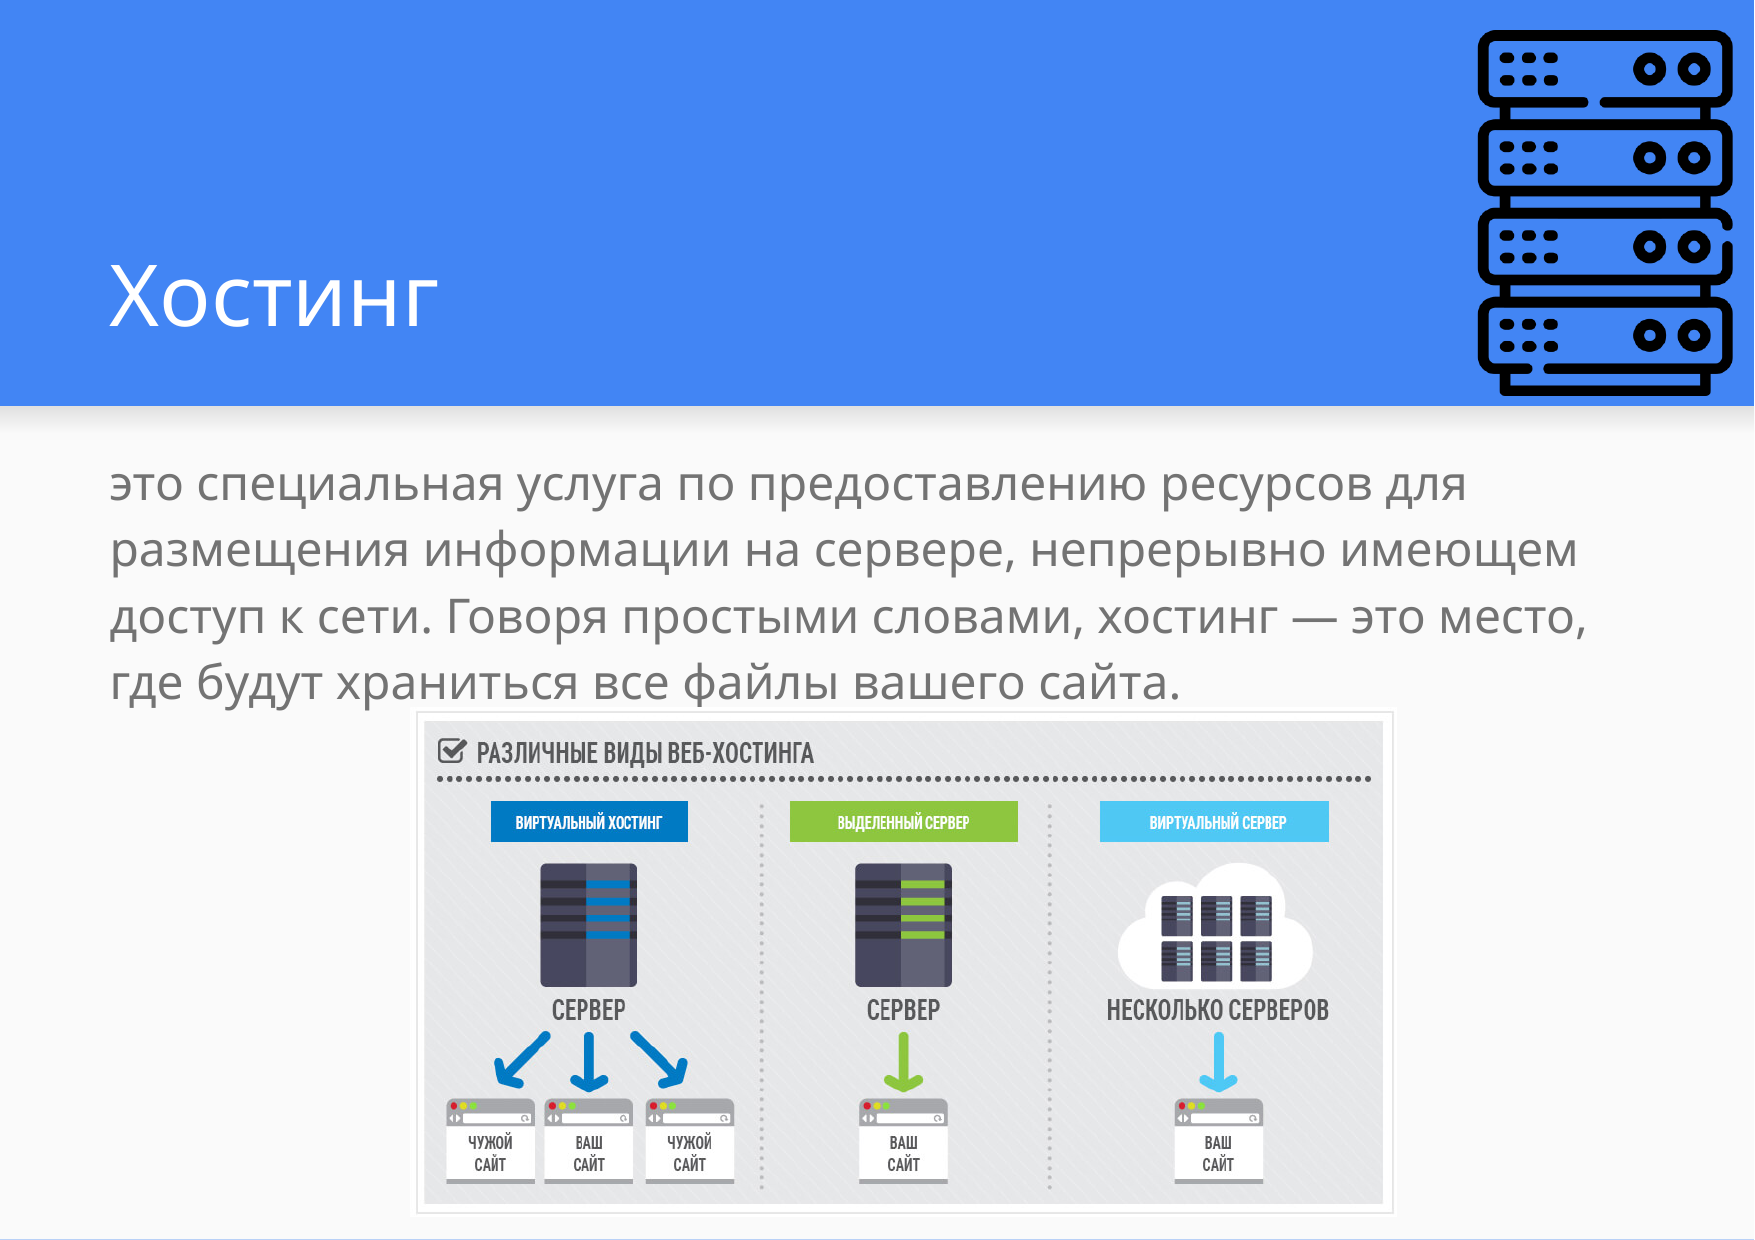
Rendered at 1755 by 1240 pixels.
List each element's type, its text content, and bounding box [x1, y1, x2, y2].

list это специальная услуга по предоставлению ресурсов для размещения информации на сервере, непрерывно имеющем доступ к сети. Говоря простыми словами, хостинг — это место, где будут храниться все файлы вашего сайта. [90, 425, 1668, 1079]
picture [1421, 29, 1755, 397]
picture [410, 707, 1397, 1217]
title Хостинг [90, 178, 1416, 364]
